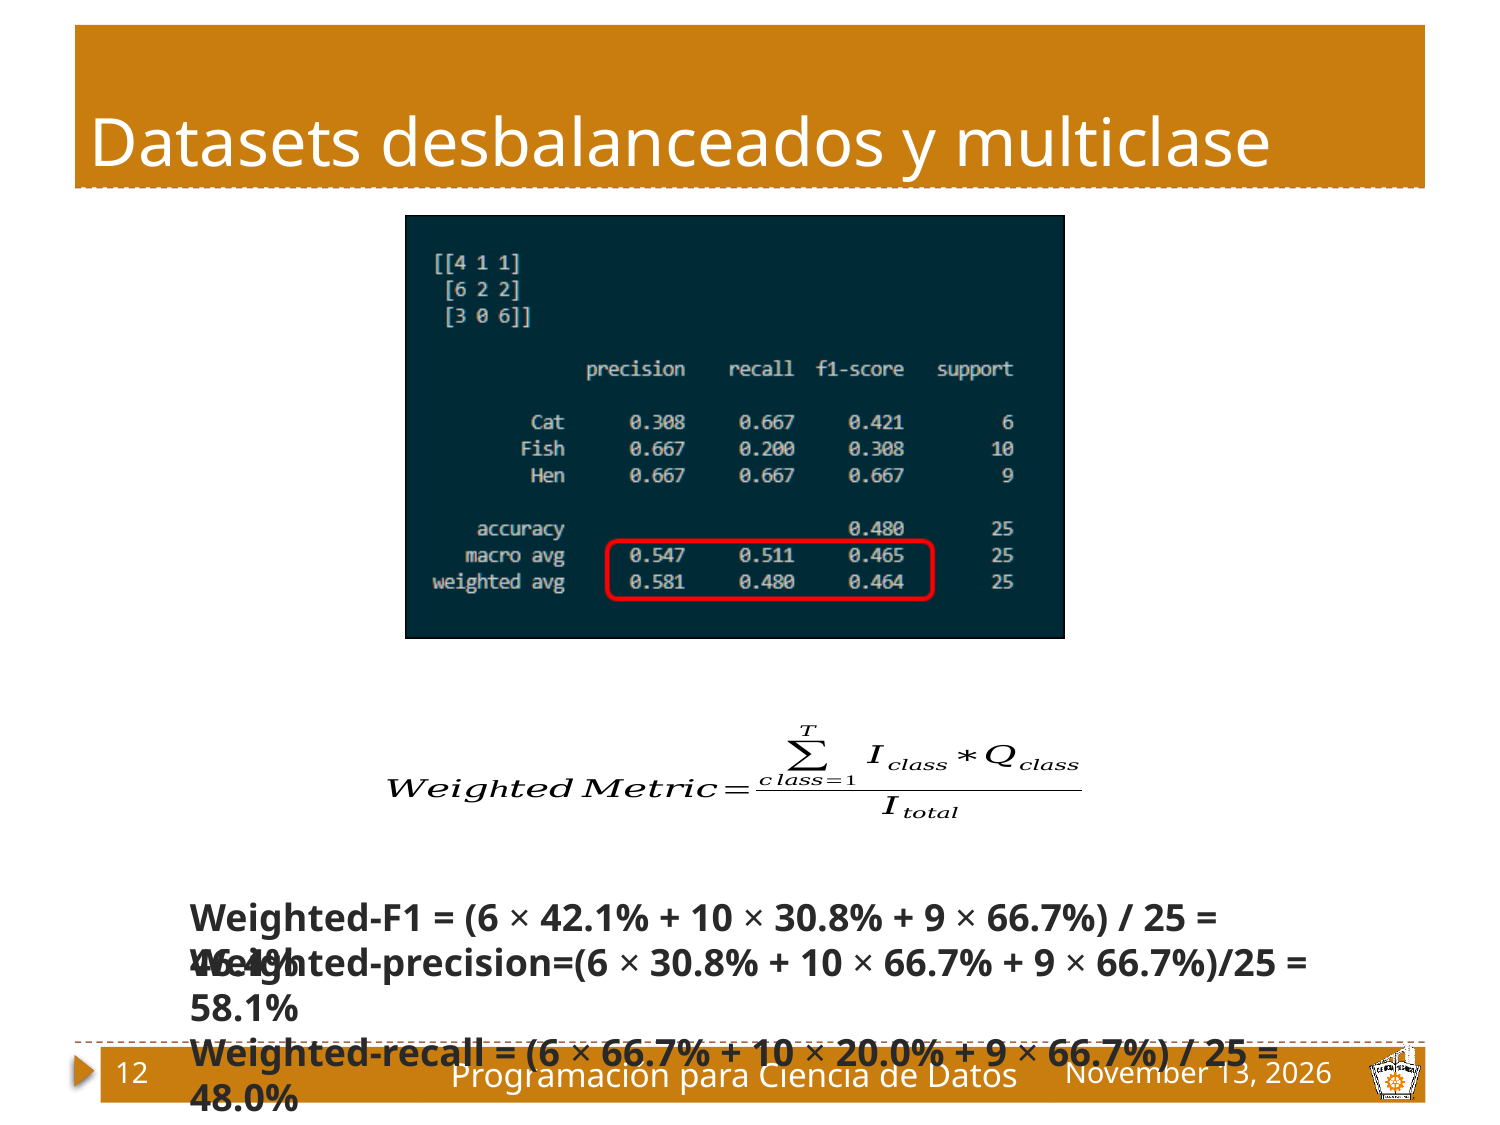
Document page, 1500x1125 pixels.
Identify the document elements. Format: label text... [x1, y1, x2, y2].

text_box Weighted-F1 = (6 × 42.1% + 10 × 30.8% + 9 × 66.7%) / 25 = 46.4% [175, 886, 1295, 931]
title Datasets desbalanceados y multiclase [75, 24, 1425, 188]
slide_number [1357, 1046, 1426, 1103]
text_box Weighted-precision=(6 × 30.8% + 10 × 66.7% + 9 × 66.7%)/25 = 58.1% Weighted-recall = (6 × 66.7% + 10 × 20.0% + 9 × 66.7%) / 25 = 48.0% [175, 931, 1357, 1125]
slide_number 12 [100, 1046, 175, 1103]
picture [404, 214, 1065, 639]
